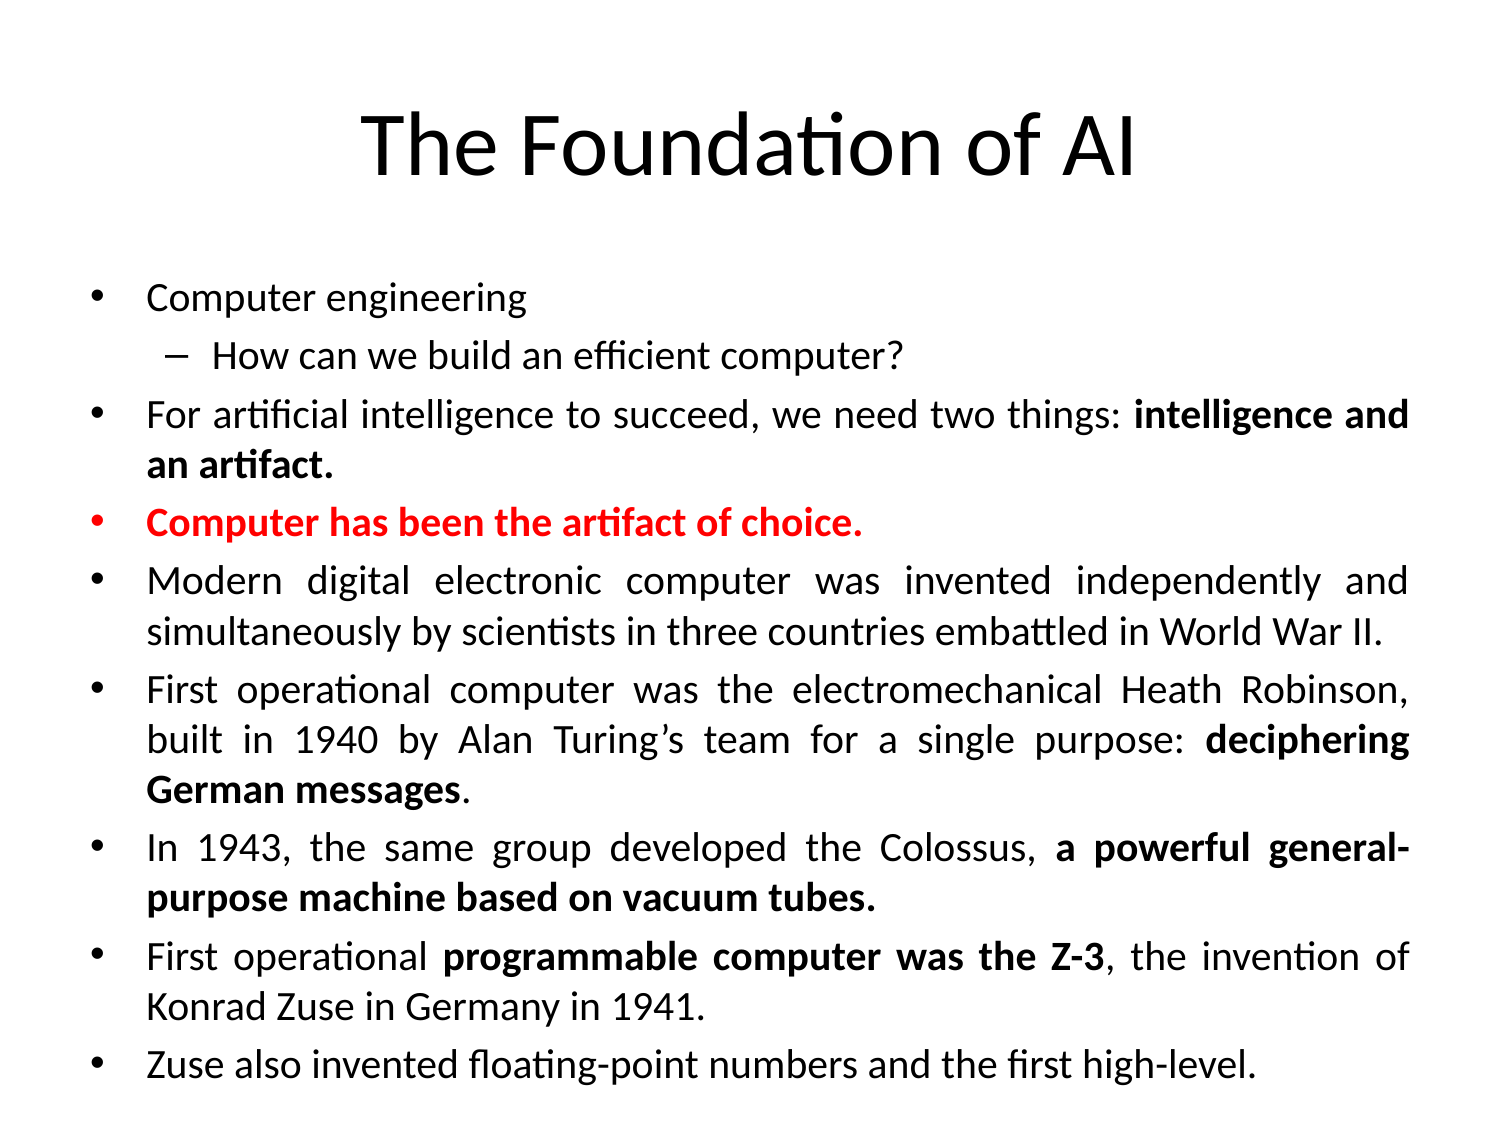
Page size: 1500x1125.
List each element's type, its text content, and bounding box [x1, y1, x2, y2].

title The Foundation of AI [75, 45, 1425, 233]
list Computer engineering How can we build an efficient computer? For artificial intelligence to succeed, we need two things: intelligence and an artifact. Computer has been the artifact of choice. Modern digital electronic computer was invented independently and simultaneously by scientists in three countries embattled in World War II. First operational computer was the electromechanical Heath Robinson, built in 1940 by Alan Turing’s team for a single purpose: deciphering German messages. In 1943, the same group developed the Colossus, a powerful general-purpose machine based on vacuum tubes. First operational programmable computer was the Z-3, the invention of Konrad Zuse in Germany in 1941. Zuse also invented floating-point numbers and the first high-level. [75, 262, 1425, 1005]
